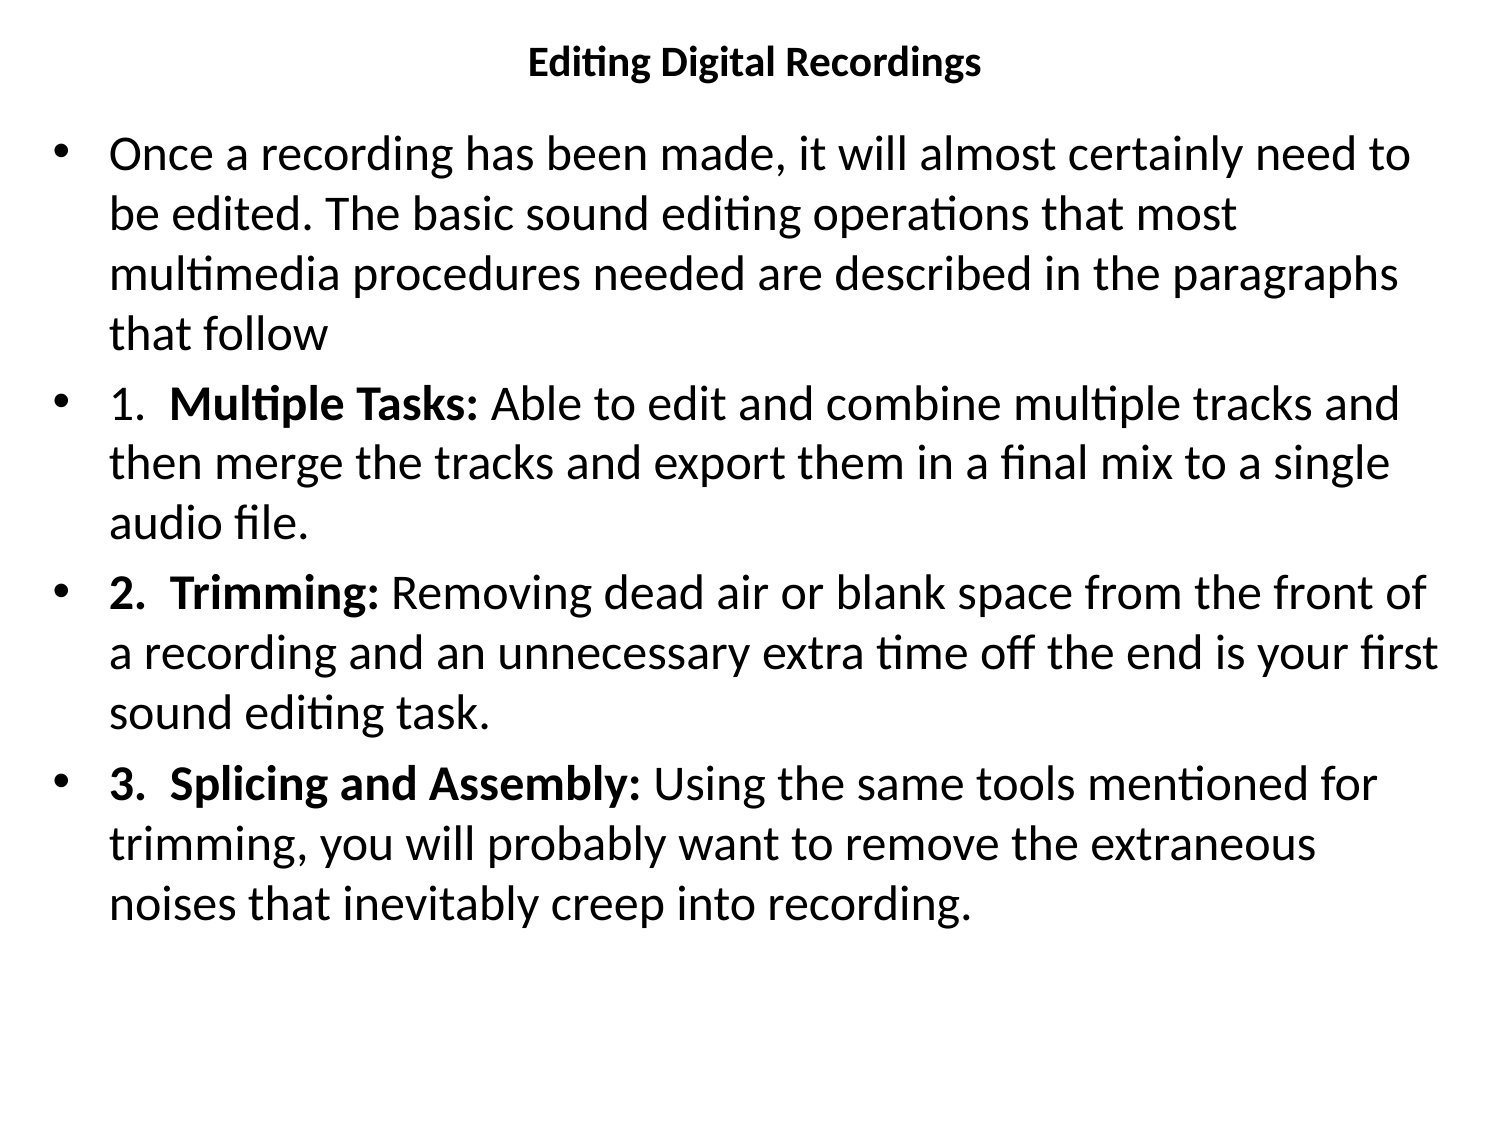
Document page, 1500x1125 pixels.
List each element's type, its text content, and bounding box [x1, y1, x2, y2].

title Editing Digital Recordings [75, 24, 1425, 93]
list Once a recording has been made, it will almost certainly need to be edited. The basic sound editing operations that most multimedia procedures needed are described in the paragraphs that follow 1. Multiple Tasks: Able to edit and combine multiple tracks and then merge the tracks and export them in a final mix to a single audio file. 2. Trimming: Removing dead air or blank space from the front of a recording and an unnecessary extra time off the end is your first sound editing task. 3. Splicing and Assembly: Using the same tools mentioned for trimming, you will probably want to remove the extraneous noises that inevitably creep into recording. [37, 112, 1463, 1125]
